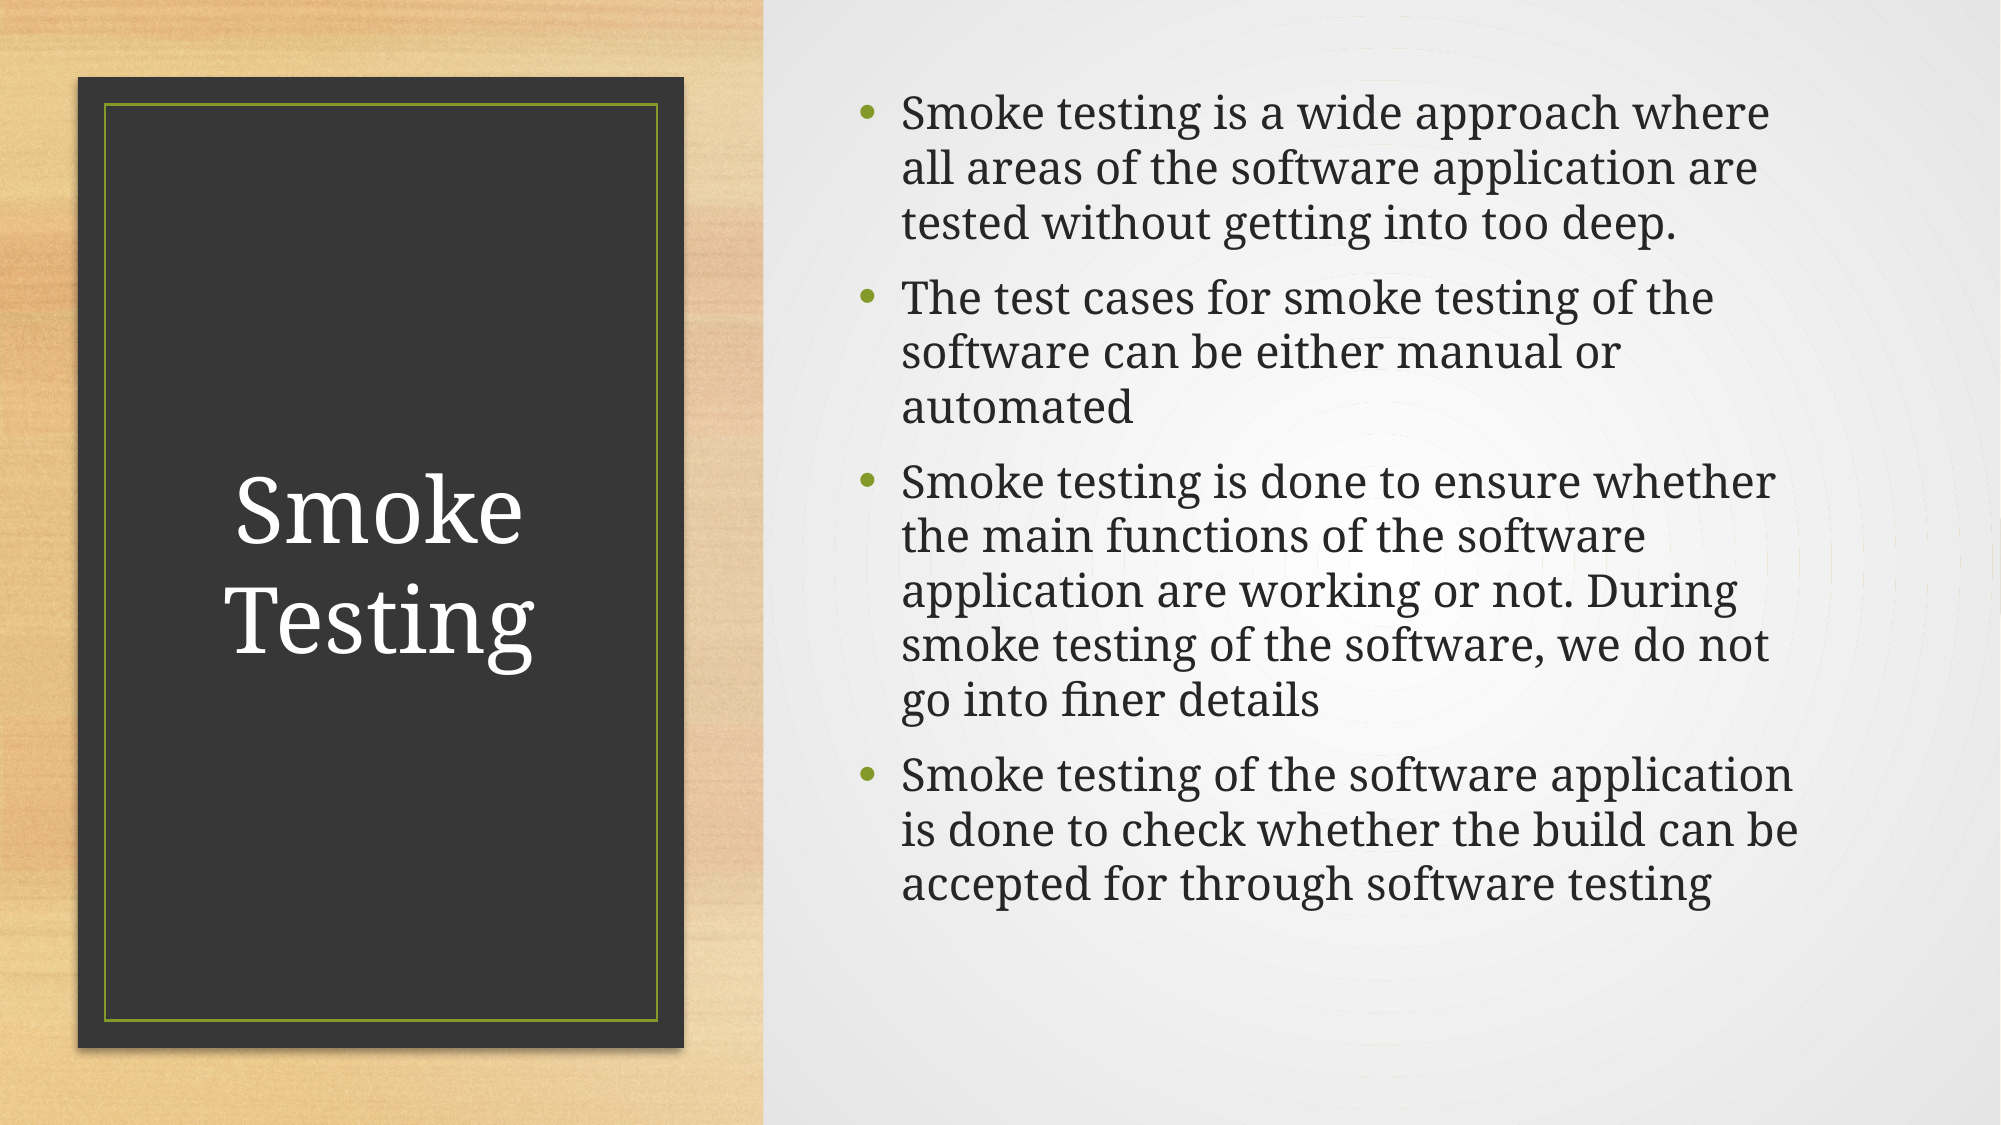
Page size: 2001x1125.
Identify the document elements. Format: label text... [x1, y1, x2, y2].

text_box [77, 76, 685, 1049]
text_box [104, 103, 658, 1021]
title Smoke Testing [156, 156, 605, 968]
list Smoke testing is a wide approach where all areas of the software application are tested without getting into too deep. The test cases for smoke testing of the software can be either manual or automated Smoke testing is done to ensure whether the main functions of the software application are working or not. During smoke testing of the software, we do not go into finer details Smoke testing of the software application is done to check whether the build can be accepted for through software testing [843, 77, 1820, 964]
text_box [762, 0, 2000, 1125]
text_box [0, 0, 762, 1125]
